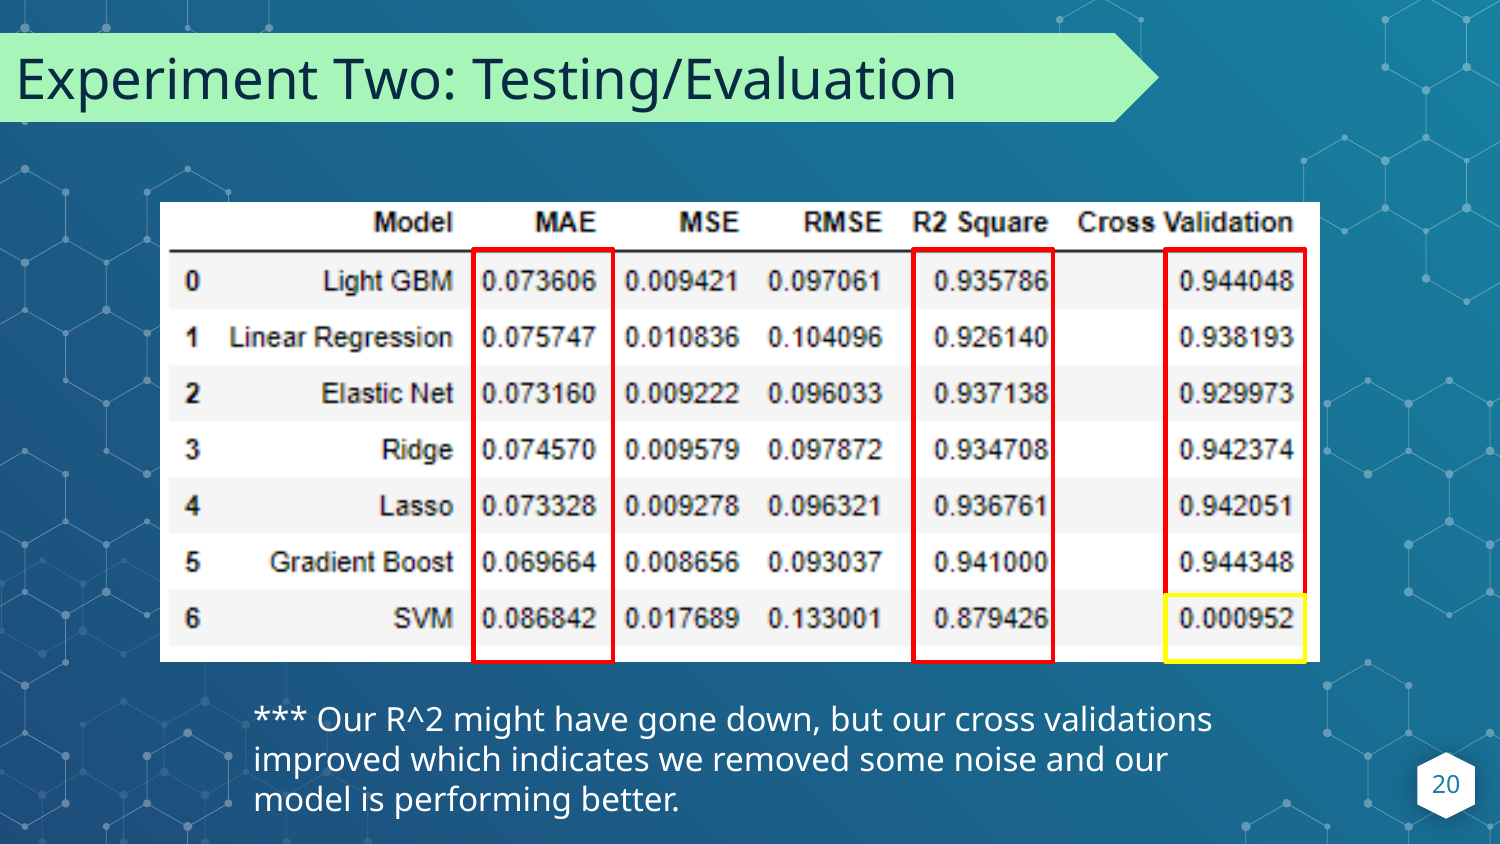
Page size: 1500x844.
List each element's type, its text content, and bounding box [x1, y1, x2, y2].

picture [159, 202, 1320, 663]
text_box *** Our R^2 might have gone down, but our cross validations improved which indicates we removed some noise and our model is performing better. [238, 683, 1242, 778]
text_box Experiment Two: Testing/Evaluation [0, 33, 1160, 122]
slide_number 20 [1417, 752, 1475, 819]
